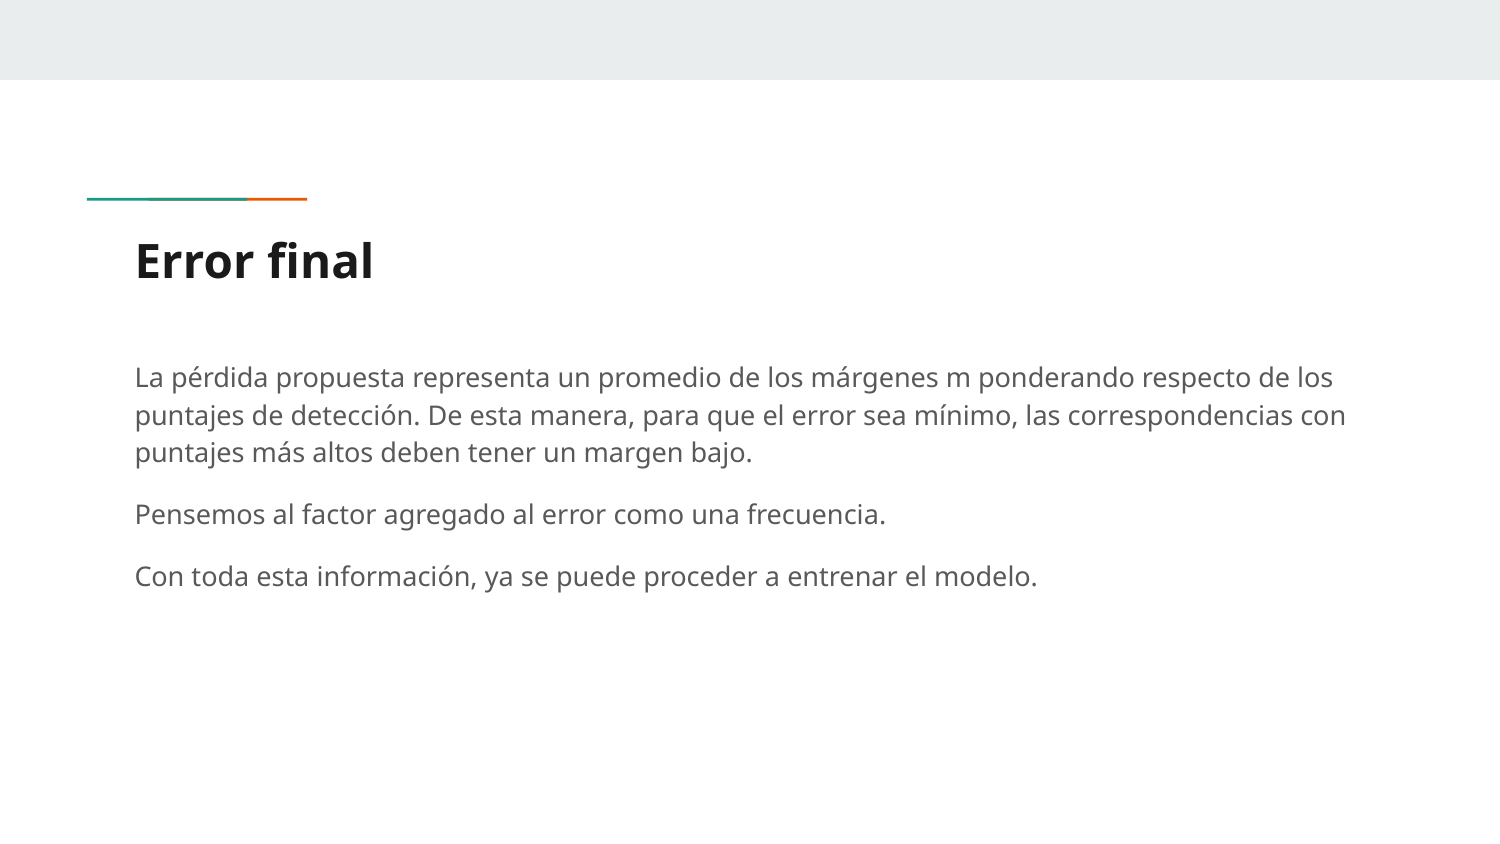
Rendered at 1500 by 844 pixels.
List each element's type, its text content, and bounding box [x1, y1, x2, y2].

list La pérdida propuesta representa un promedio de los márgenes m ponderando respecto de los puntajes de detección. De esta manera, para que el error sea mínimo, las correspondencias con puntajes más altos deben tener un margen bajo. Pensemos al factor agregado al error como una frecuencia. Con toda esta información, ya se puede proceder a entrenar el modelo. [119, 341, 1381, 712]
title Error final [119, 216, 1381, 305]
